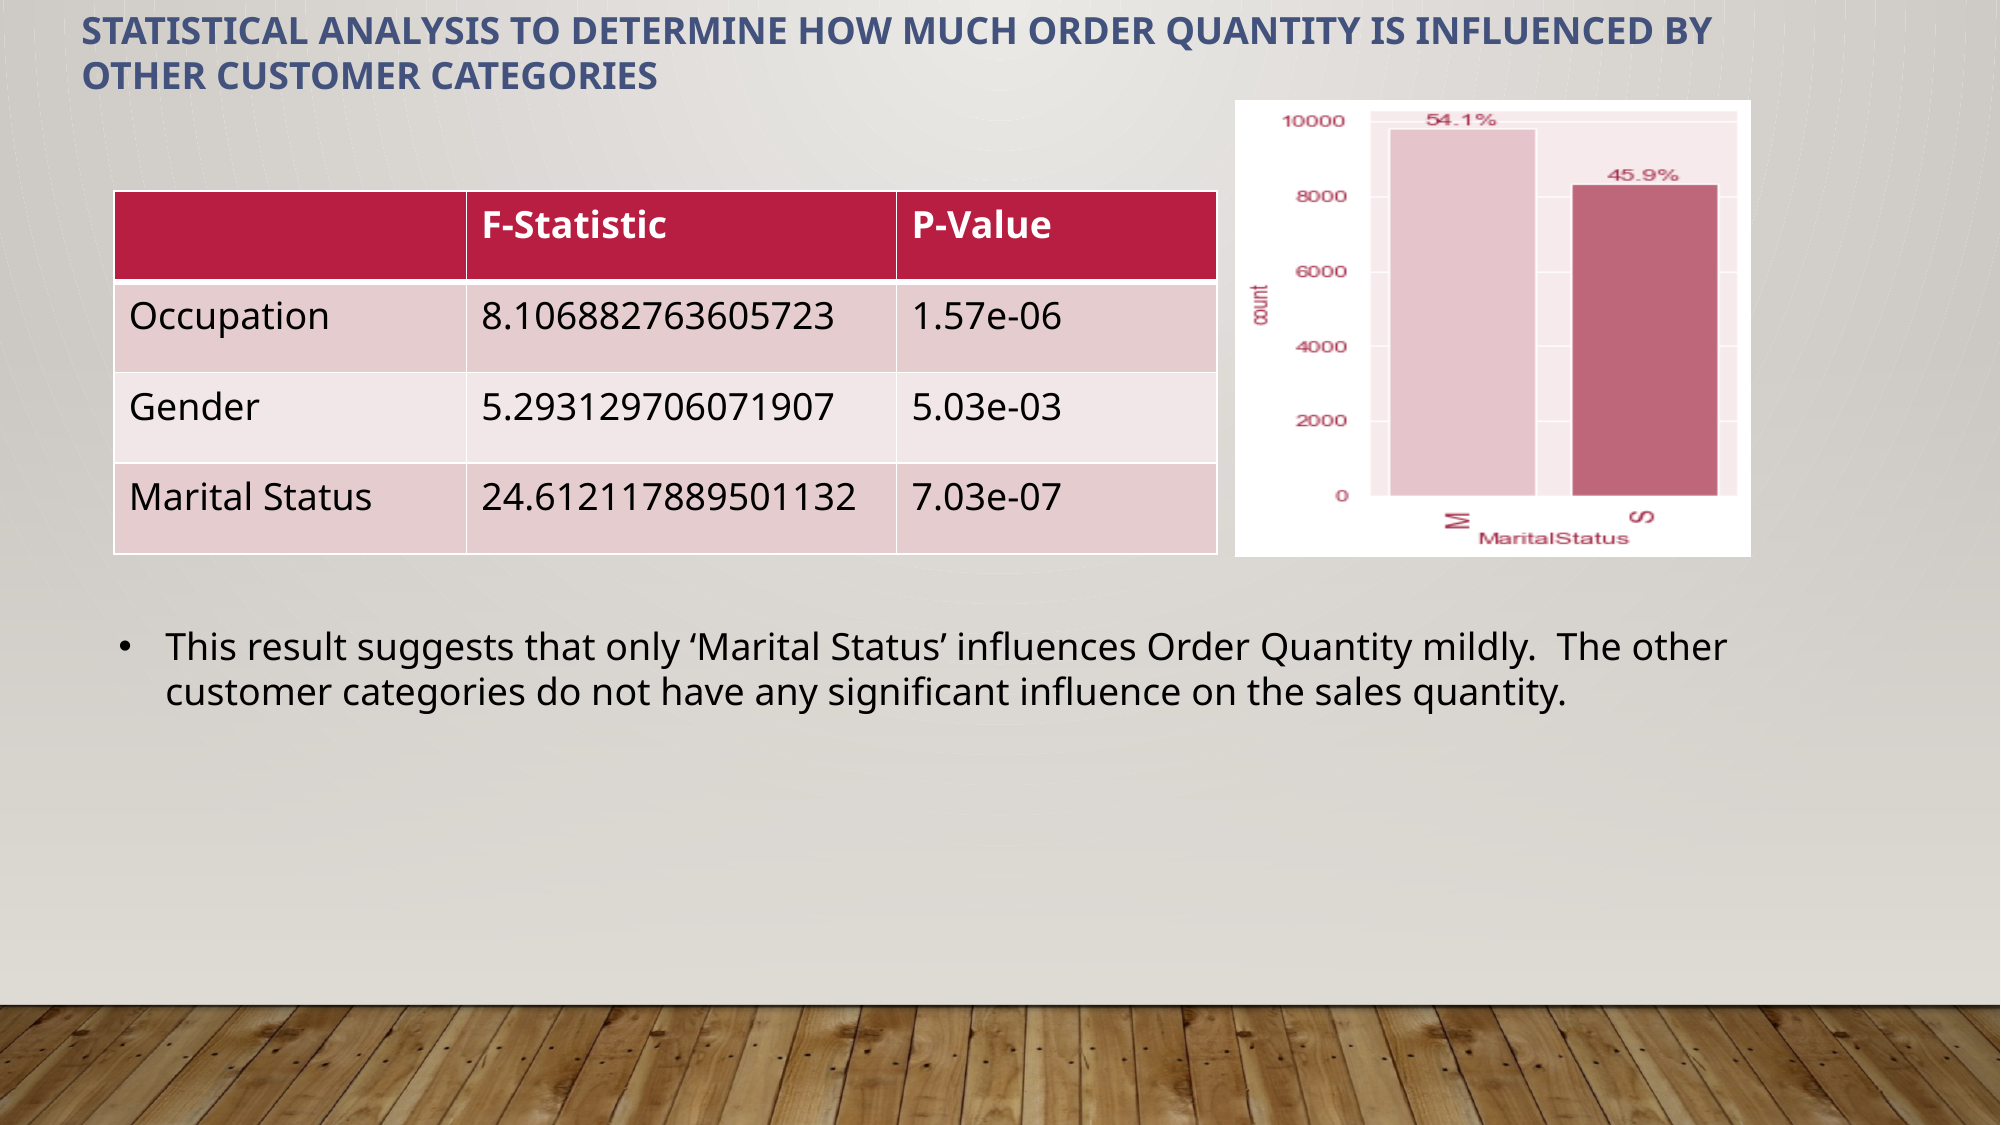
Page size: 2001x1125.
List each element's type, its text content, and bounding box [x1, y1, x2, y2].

table_header [115, 192, 466, 279]
picture [1235, 100, 1752, 557]
picture [0, 1005, 2000, 1125]
table_cell Gender [115, 373, 466, 462]
text_box This result suggests that only ‘Marital Status’ influences Order Quantity mildly. The other customer categories do not have any significant influence on the sales quantity. [103, 615, 1897, 721]
table_cell Marital Status [115, 464, 466, 553]
text_box STATISTICAL ANALYSIS TO DETERMINE HOW MUCH ORDER QUANTITY IS INFLUENCED BY OTHER CUSTOMER CATEGORIES [66, 0, 1787, 105]
table_header P-Value [897, 192, 1216, 279]
table_cell 1.57e-06 [897, 285, 1216, 372]
table_cell 5.03e-03 [897, 373, 1216, 462]
table_header F-Statistic [467, 192, 896, 279]
table_cell 8.106882763605723 [467, 285, 896, 372]
table_cell 24.612117889501132 [467, 464, 896, 553]
table_cell 7.03e-07 [897, 464, 1216, 553]
table_cell Occupation [115, 285, 466, 372]
table_cell 5.293129706071907 [467, 373, 896, 462]
